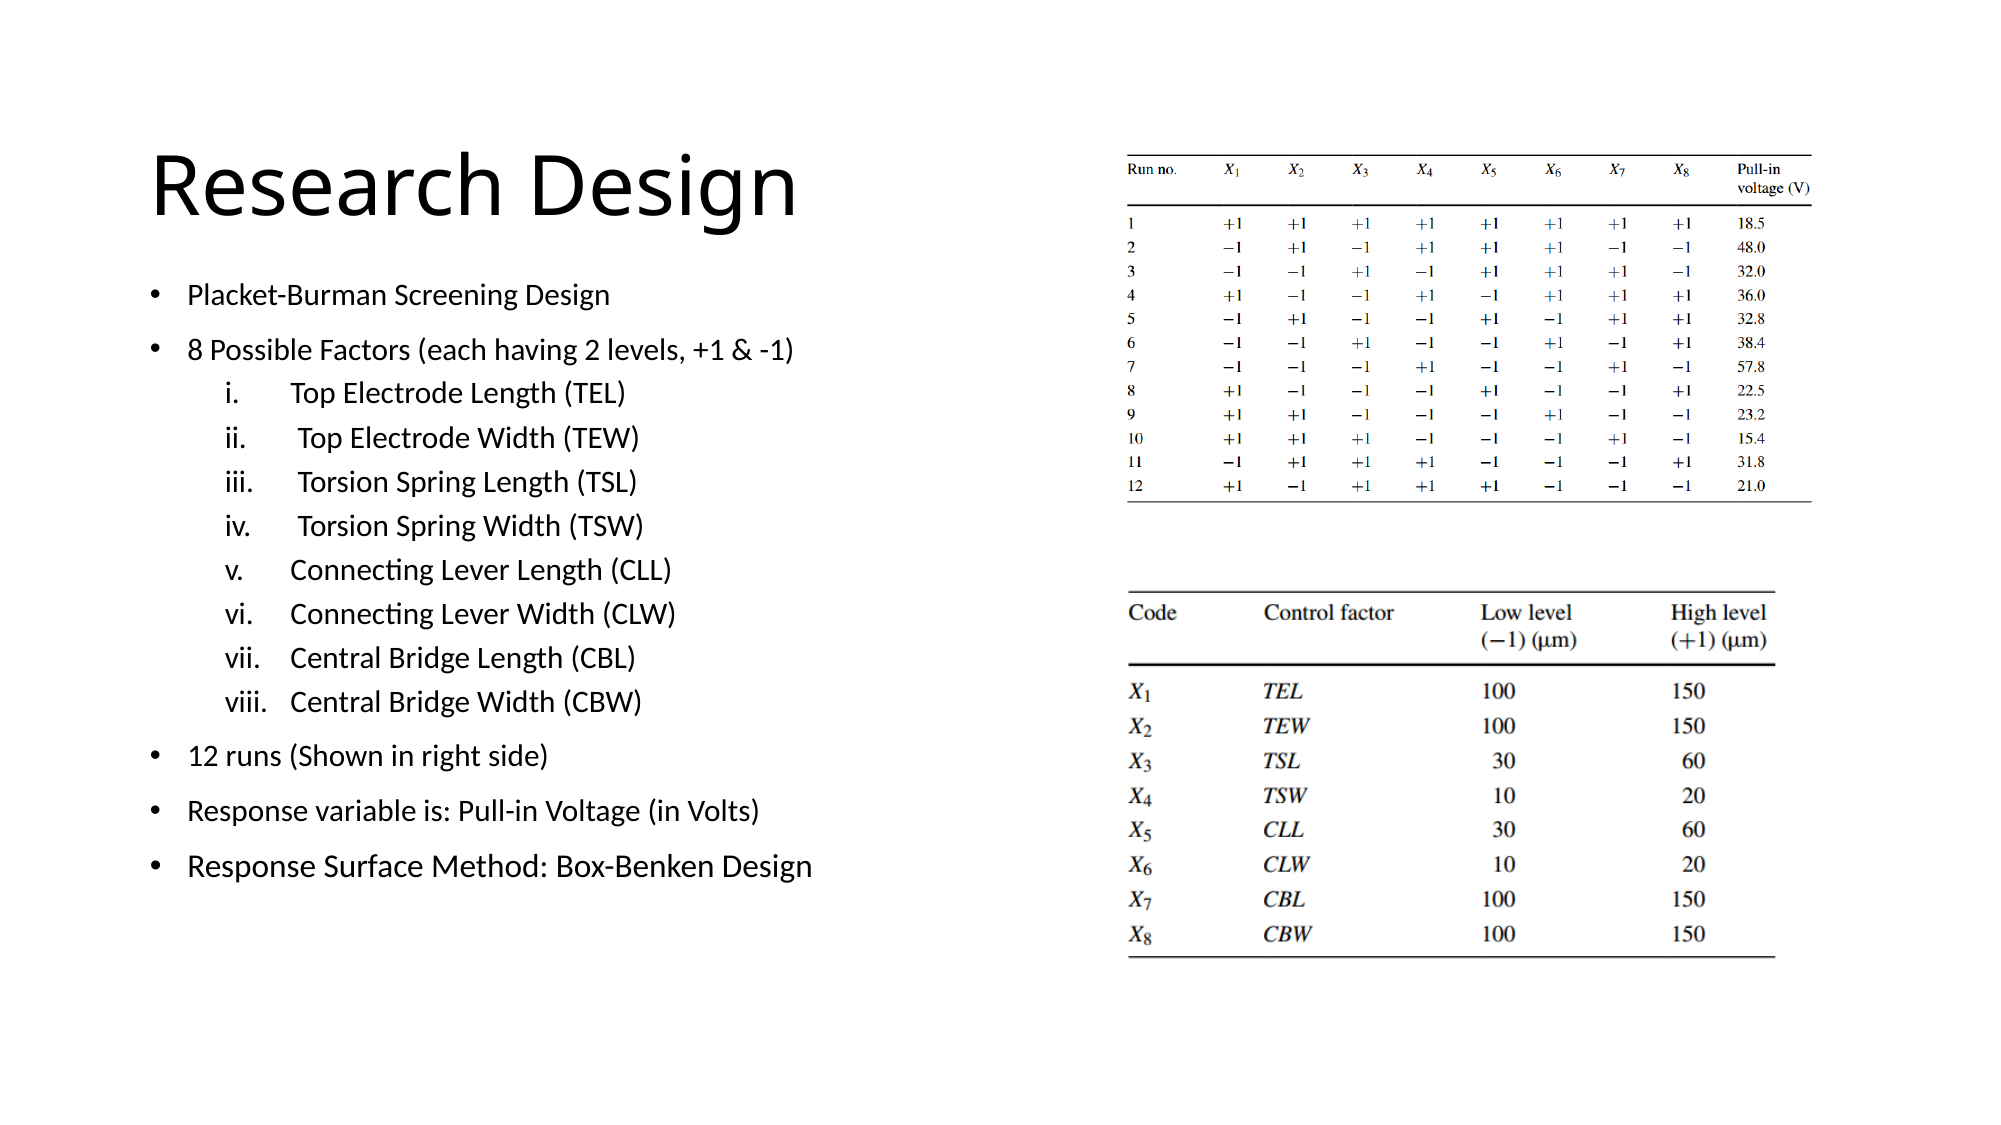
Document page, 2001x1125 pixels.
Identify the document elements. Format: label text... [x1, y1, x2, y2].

picture [1117, 585, 1781, 964]
picture [1117, 146, 1821, 510]
list Placket-Burman Screening Design 8 Possible Factors (each having 2 levels, +1 & -1) Top Electrode Length (TEL) Top Electrode Width (TEW) Torsion Spring Length (TSL) Torsion Spring Width (TSW) Connecting Lever Length (CLL) Connecting Lever Width (CLW) Central Bridge Length (CBL) Central Bridge Width (CBW) 12 runs (Shown in right side) Response variable is: Pull-in Voltage (in Volts) Response Surface Method: Box-Benken Design [134, 271, 1153, 1020]
title Research Design [134, 105, 1153, 271]
